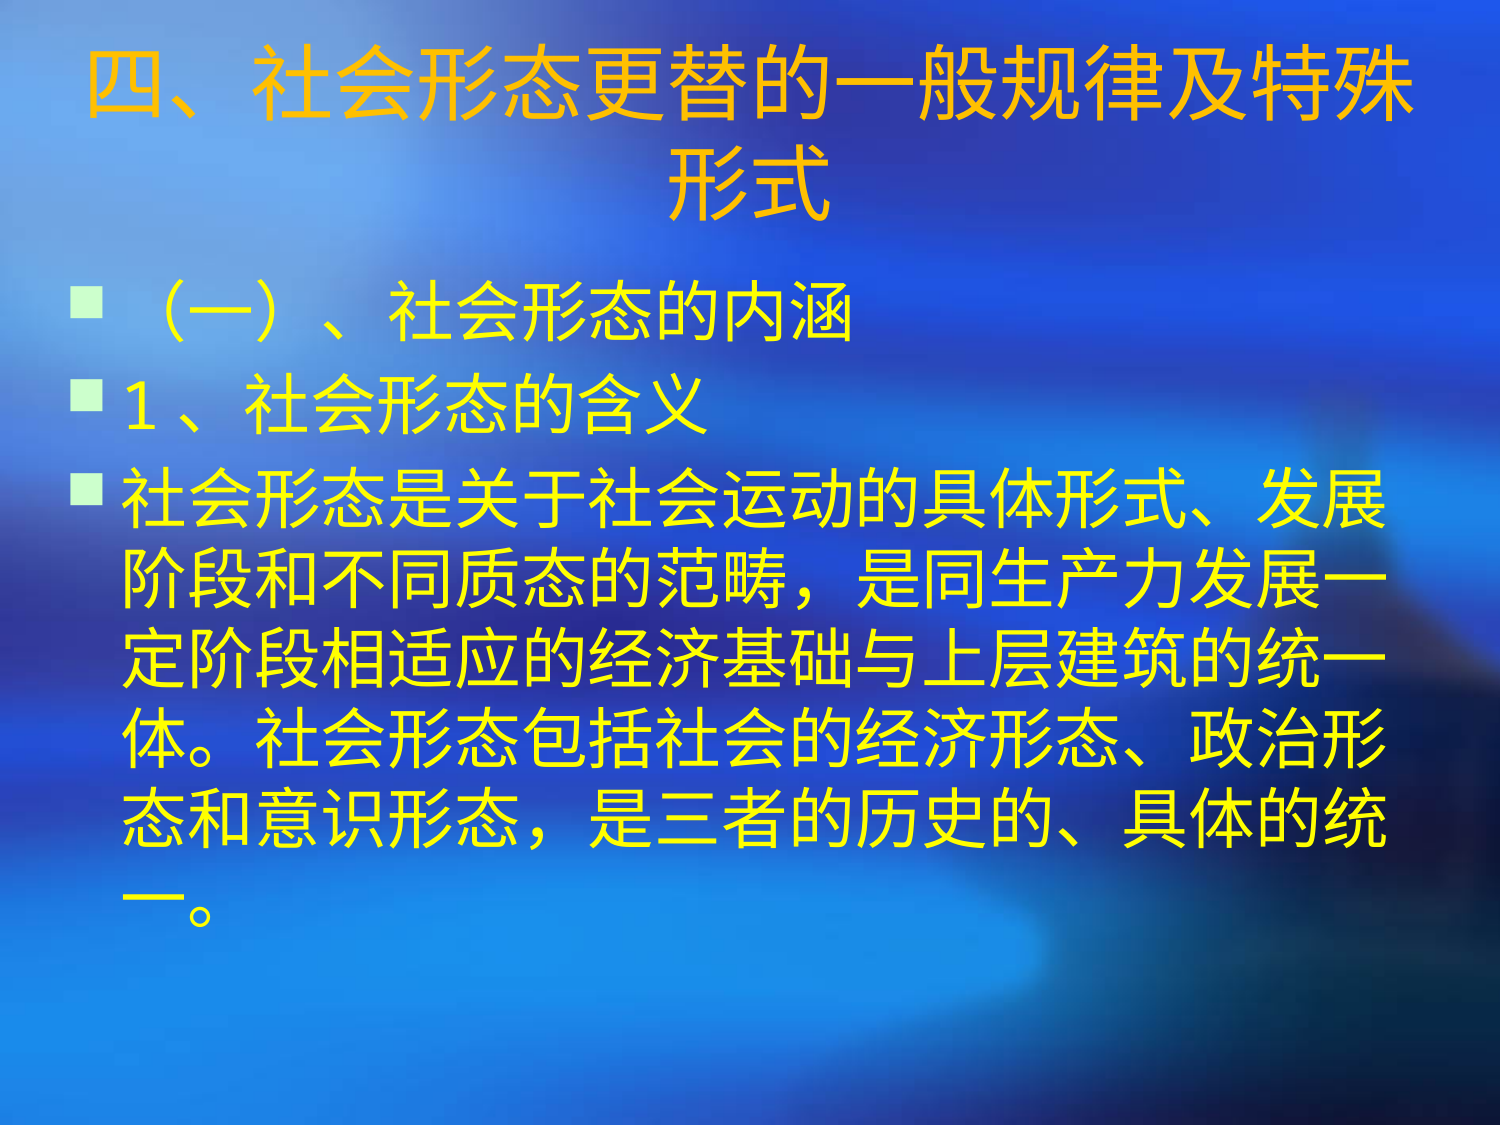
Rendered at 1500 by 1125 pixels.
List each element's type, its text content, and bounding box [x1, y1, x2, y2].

title 四、社会形态更替的一般规律及特殊形式 [49, 37, 1451, 226]
list （一）、社会形态的内涵 1、社会形态的含义 社会形态是关于社会运动的具体形式、发展阶段和不同质态的范畴，是同生产力发展一定阶段相适应的经济基础与上层建筑的统一体。社会形态包括社会的经济形态、政治形态和意识形态，是三者的历史的、具体的统一。 [49, 262, 1451, 1001]
picture [0, 0, 1500, 1125]
